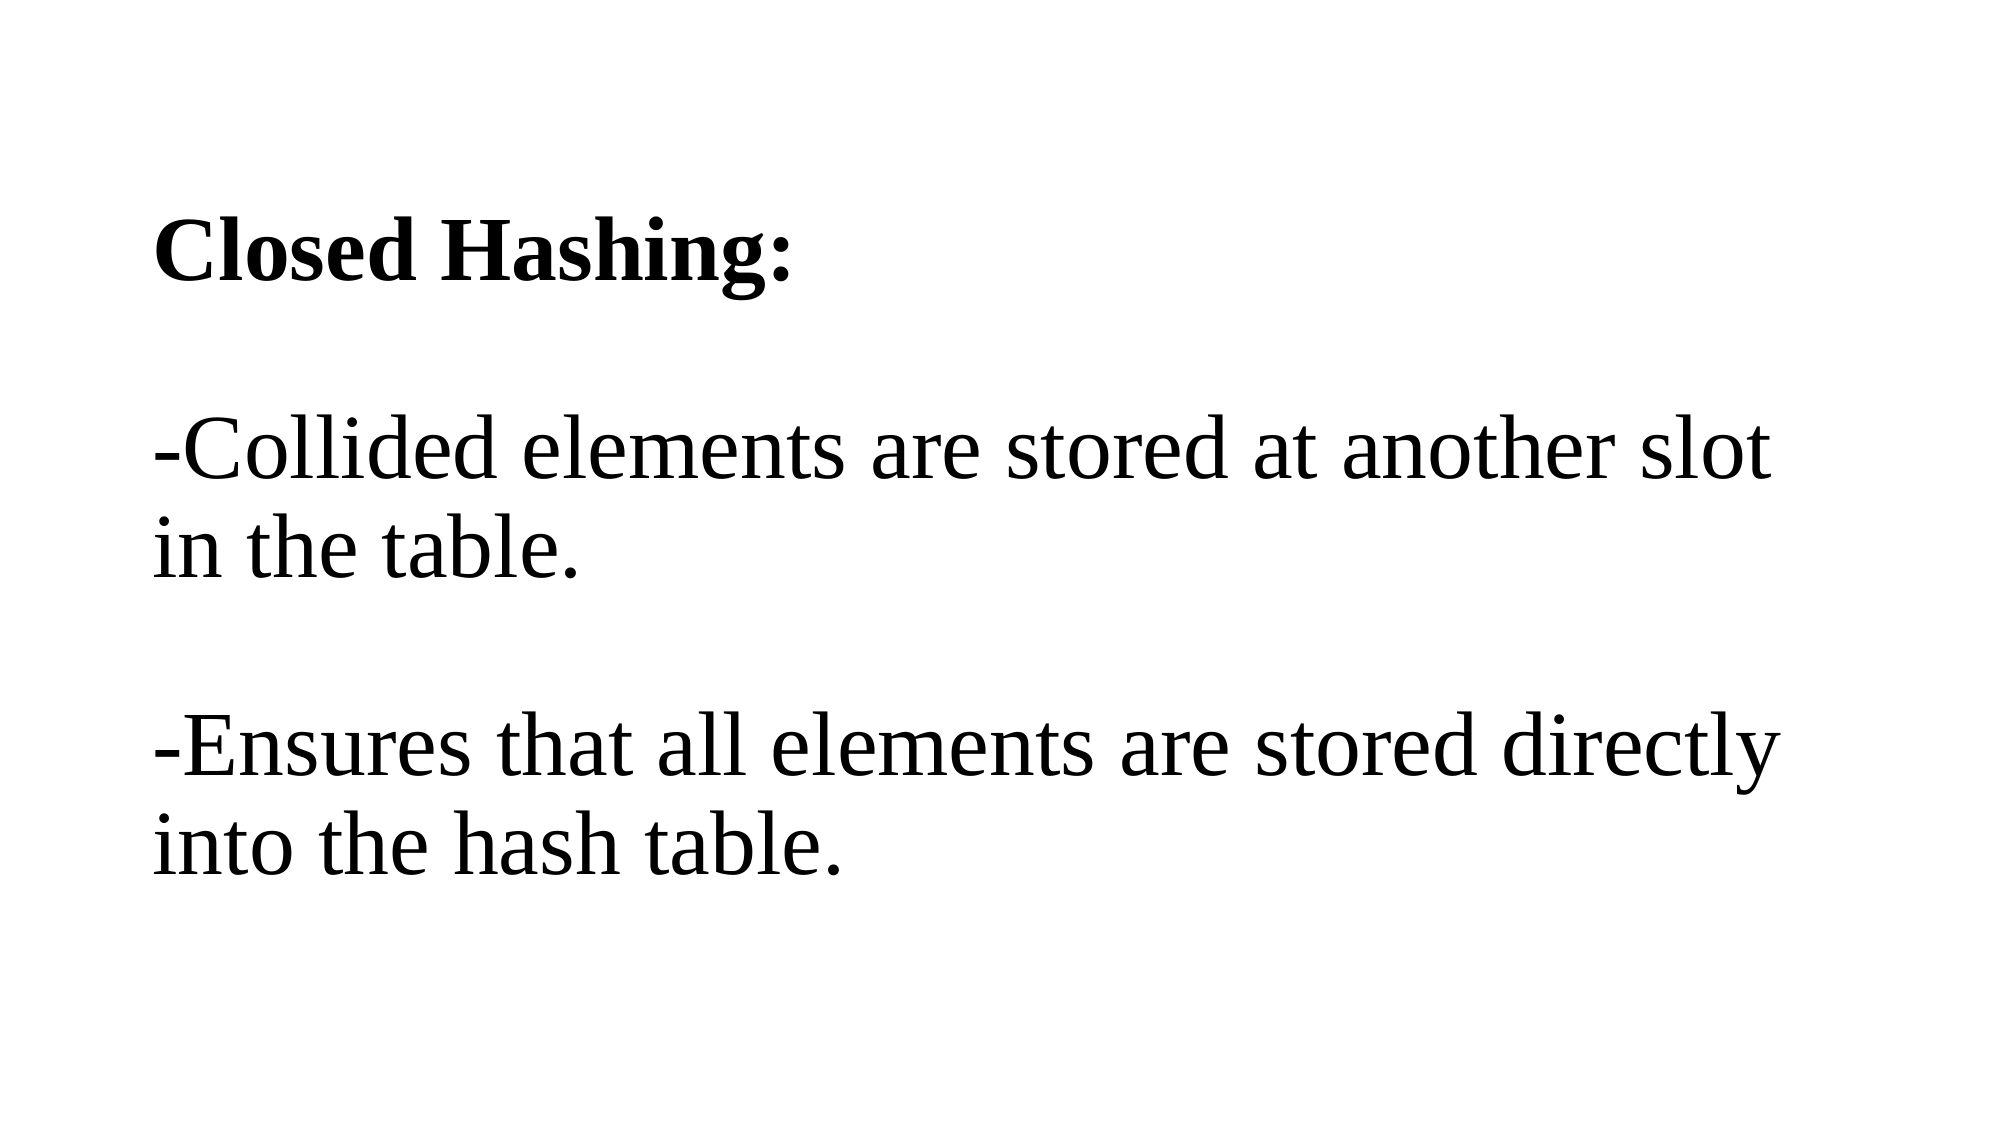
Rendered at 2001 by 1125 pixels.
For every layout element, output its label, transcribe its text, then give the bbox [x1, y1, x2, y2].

title Closed Hashing: -Collided elements are stored at another slot in the table. -Ensures that all elements are stored directly into the hash table. [137, 59, 1863, 1037]
